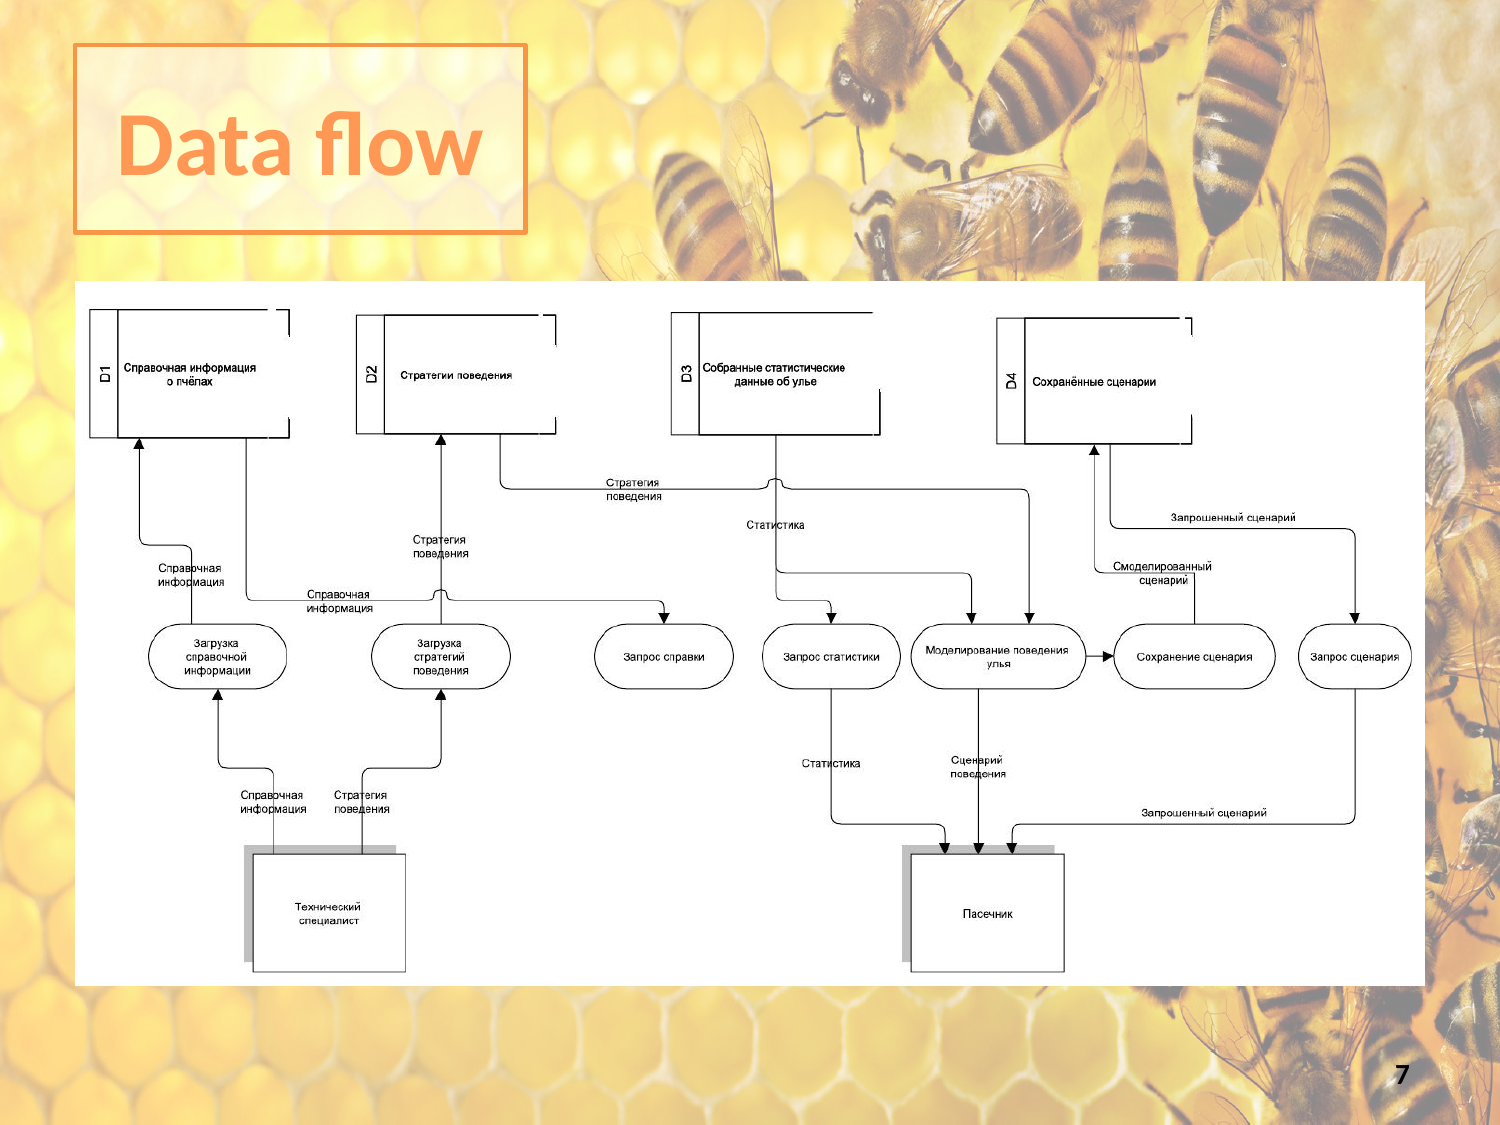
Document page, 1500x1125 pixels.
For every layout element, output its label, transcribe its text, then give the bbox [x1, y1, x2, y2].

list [74, 281, 1426, 987]
slide_number 7 [1074, 1042, 1425, 1103]
title Data flow [75, 45, 526, 233]
